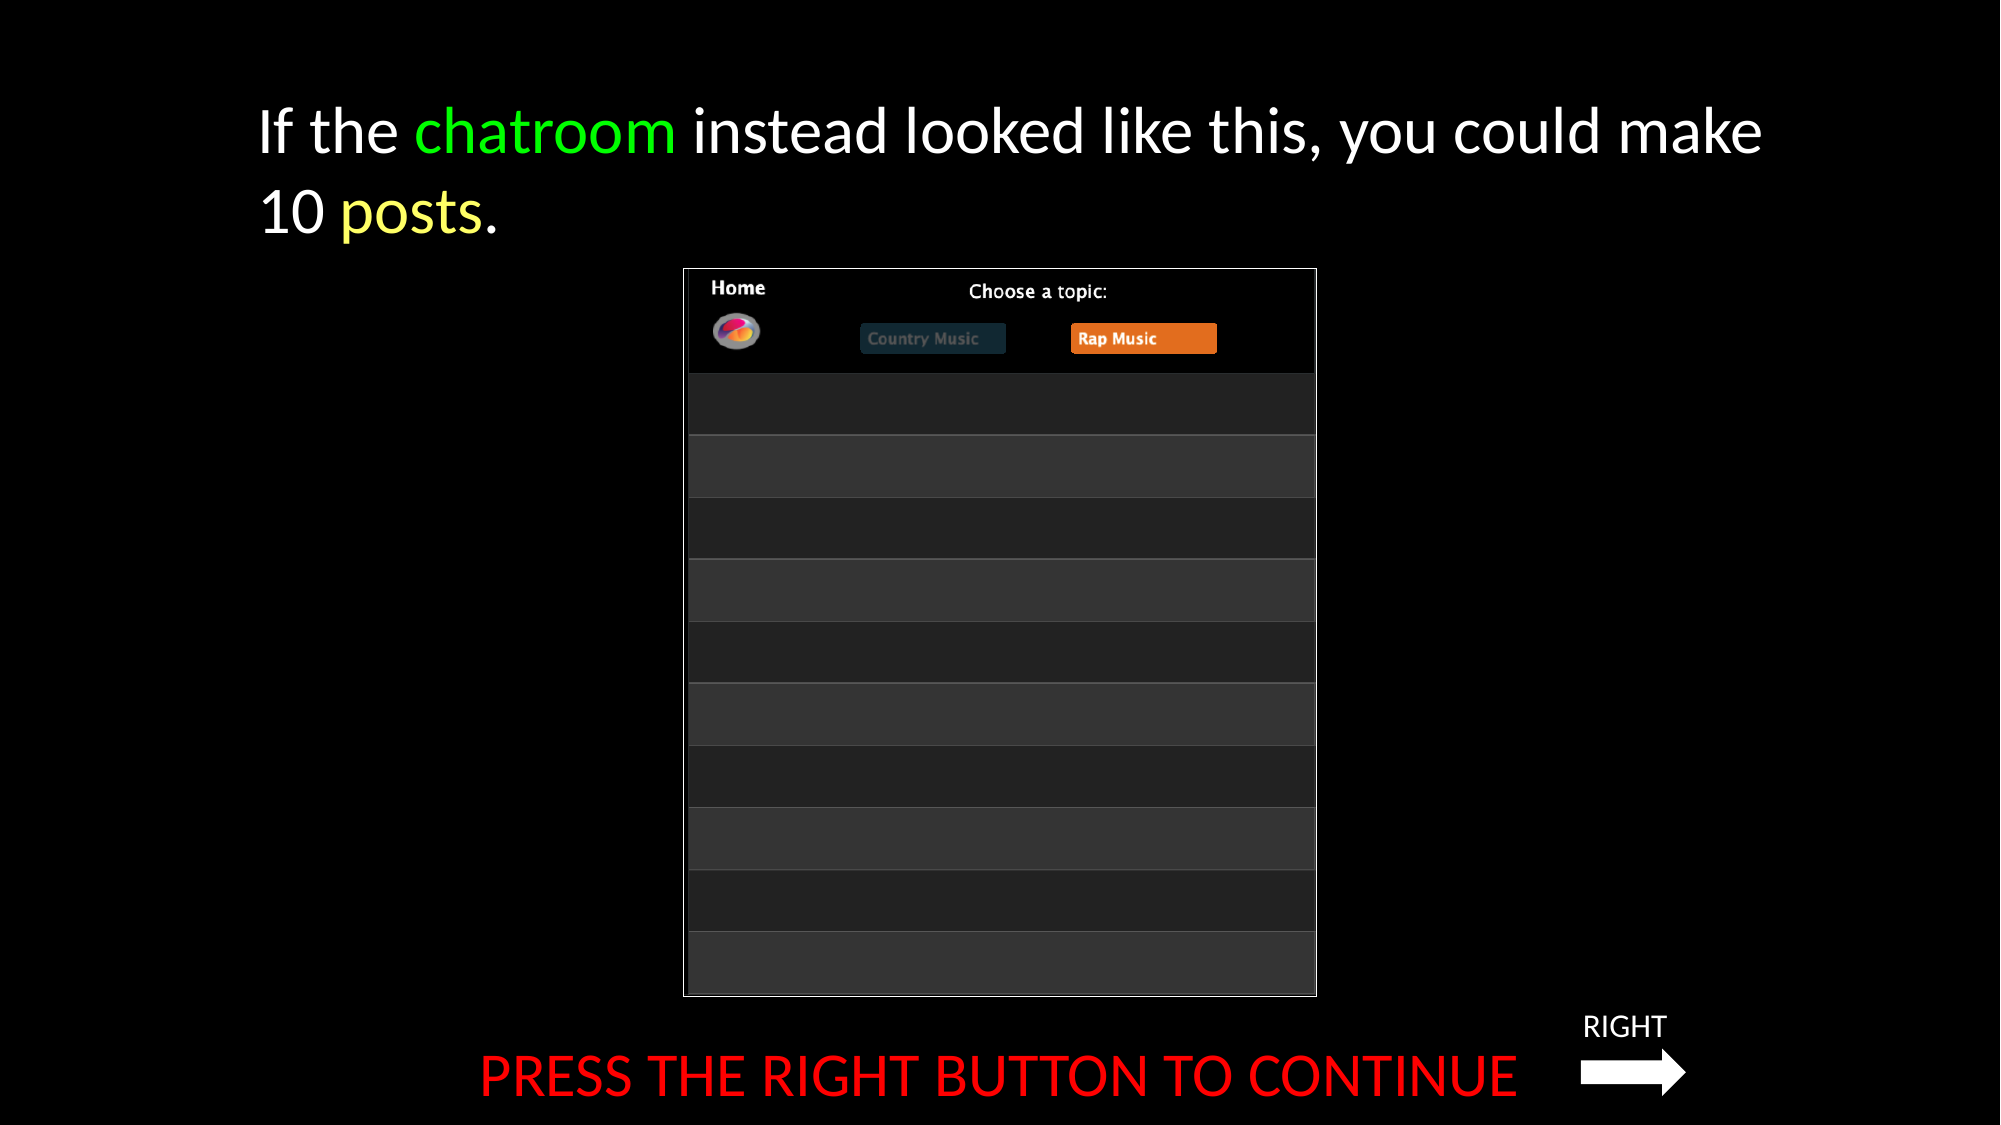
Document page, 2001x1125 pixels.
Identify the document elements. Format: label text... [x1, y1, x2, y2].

list If the chatroom instead looked like this, you could make 10 posts. [242, 79, 1791, 353]
text_box PRESS THE RIGHT BUTTON TO CONTINUE [249, 1017, 1499, 1125]
text_box RIGHT [1499, 996, 1751, 1125]
text_box [1580, 1047, 1687, 1097]
picture [683, 268, 1317, 997]
